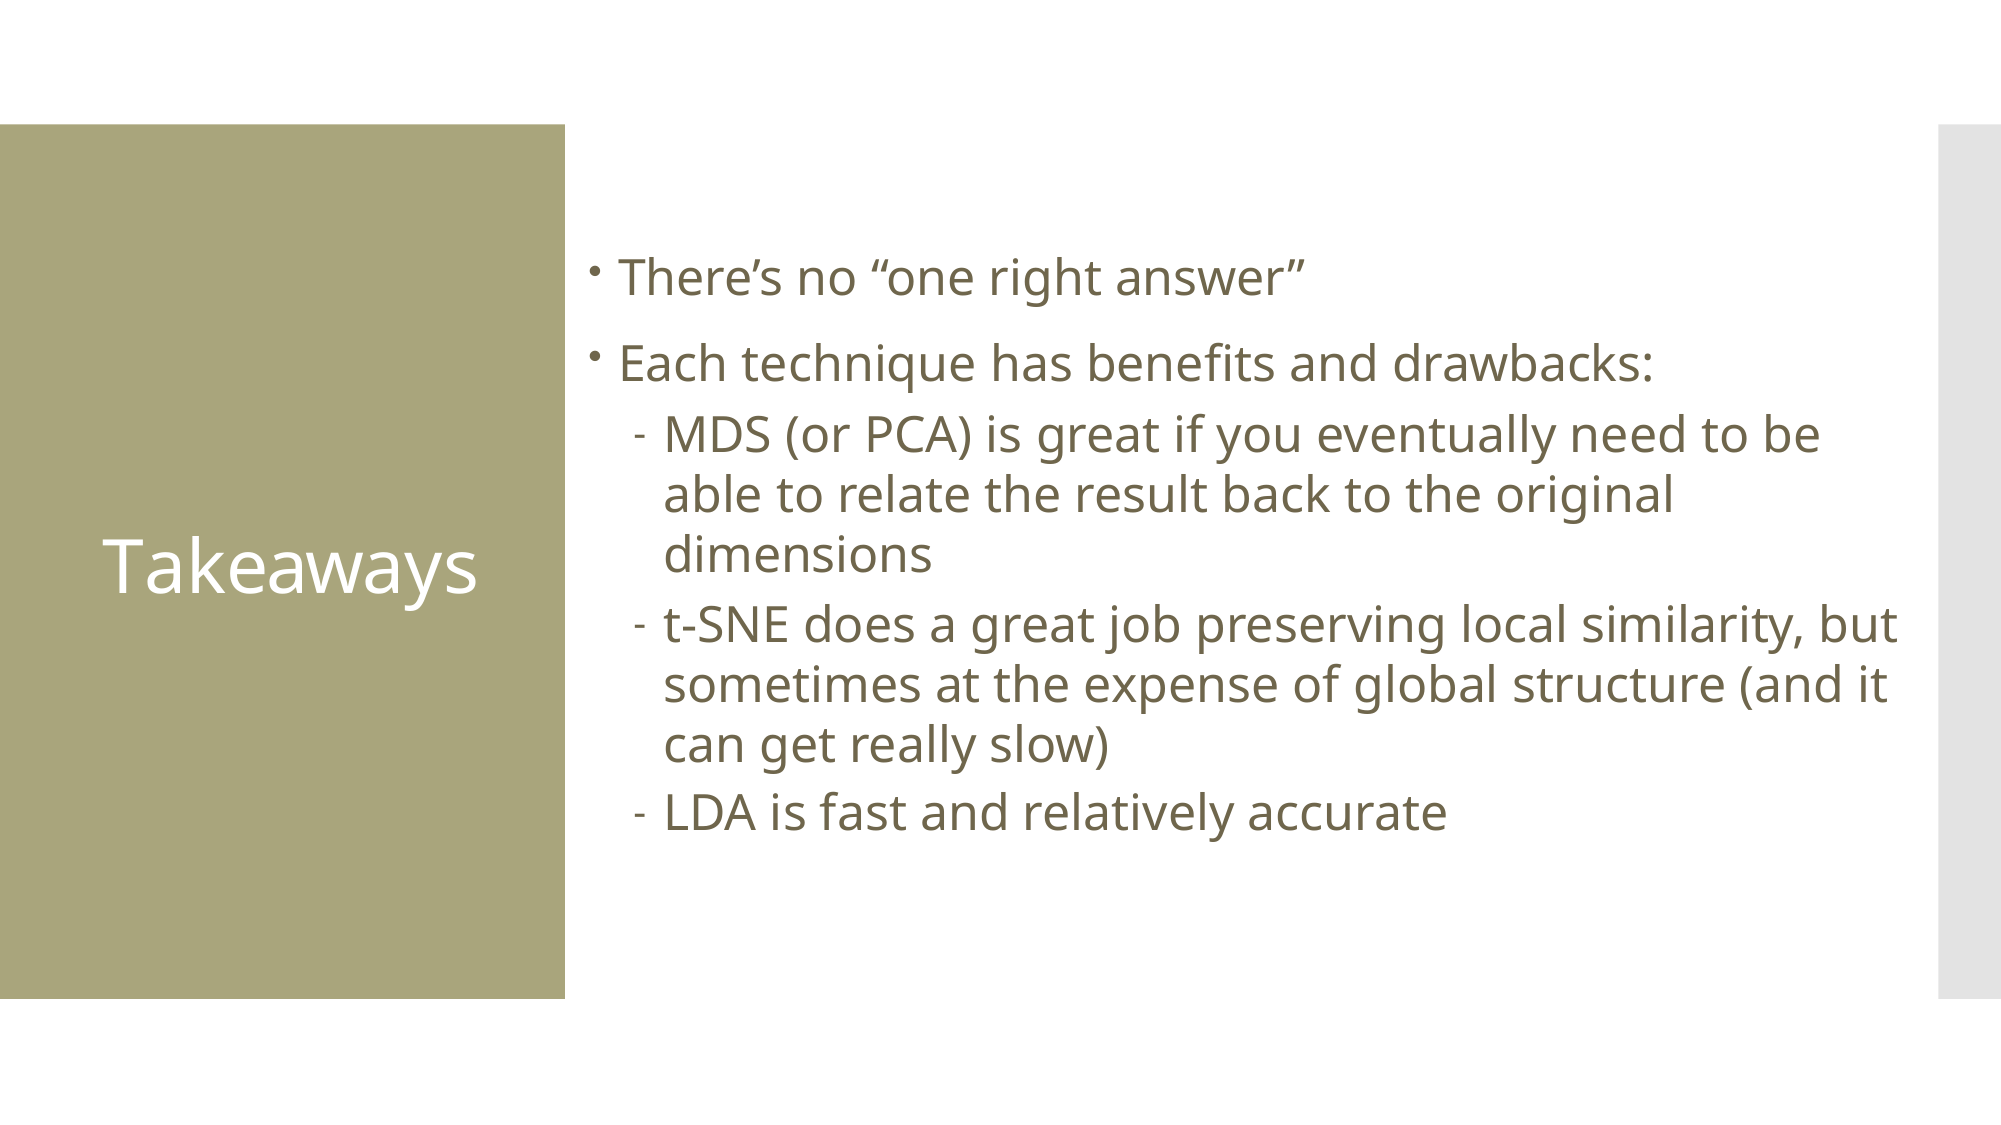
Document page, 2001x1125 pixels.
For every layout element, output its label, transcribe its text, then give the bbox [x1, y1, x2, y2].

text_box There’s no “one right answer” Each technique has benefits and drawbacks: MDS (or PCA) is great if you eventually need to be able to relate the result back to the original dimensions t-SNE does a great job preserving local similarity, but sometimes at the expense of global structure (and it can get really slow) LDA is fast and relatively accurate [586, 218, 1904, 841]
title Takeaways [96, 467, 580, 658]
